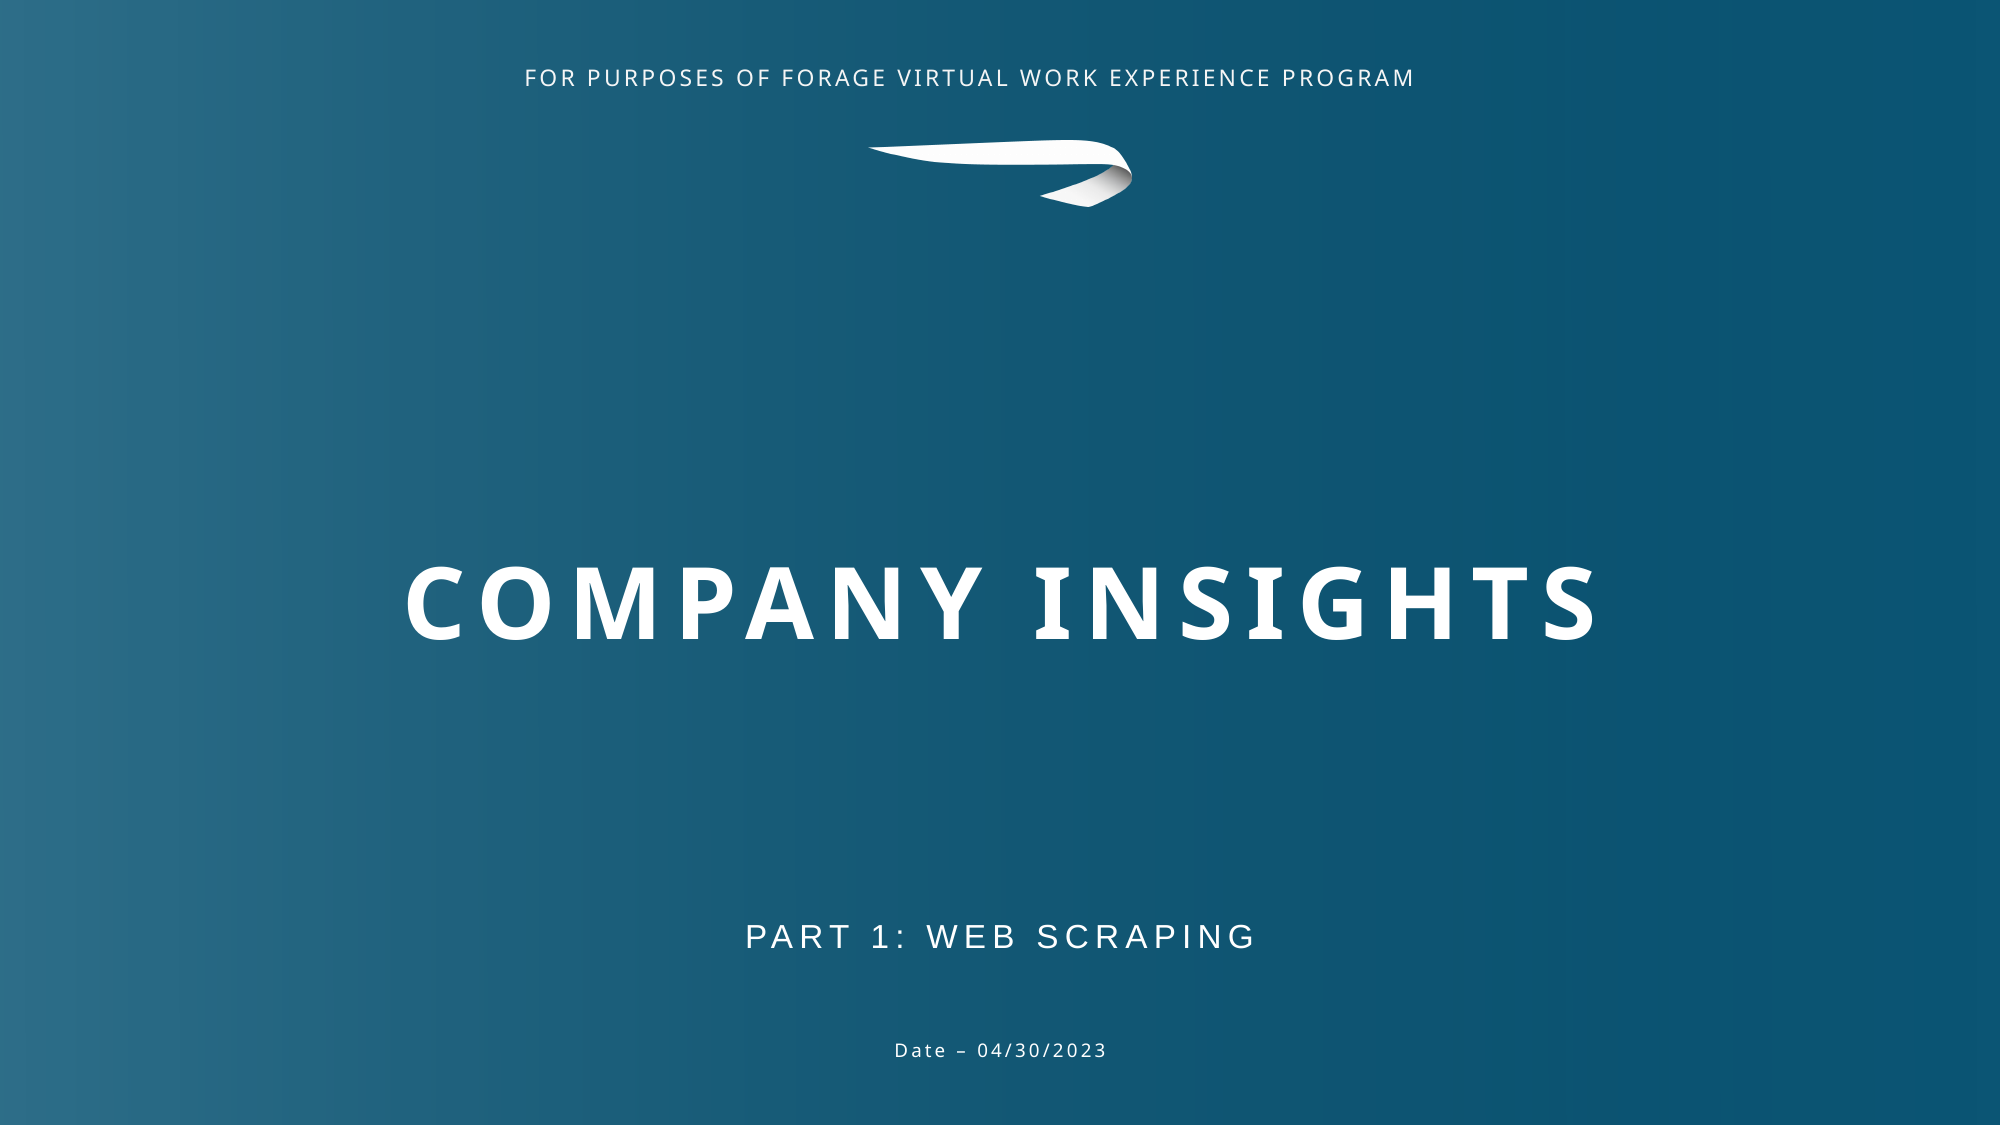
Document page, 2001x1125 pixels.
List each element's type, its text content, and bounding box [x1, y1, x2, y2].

picture [868, 140, 1132, 207]
list Date – 04/30/2023 [249, 1022, 1750, 1068]
title Company insights [333, 411, 1667, 804]
subtitle Part 1: web scraping [249, 863, 1750, 1007]
